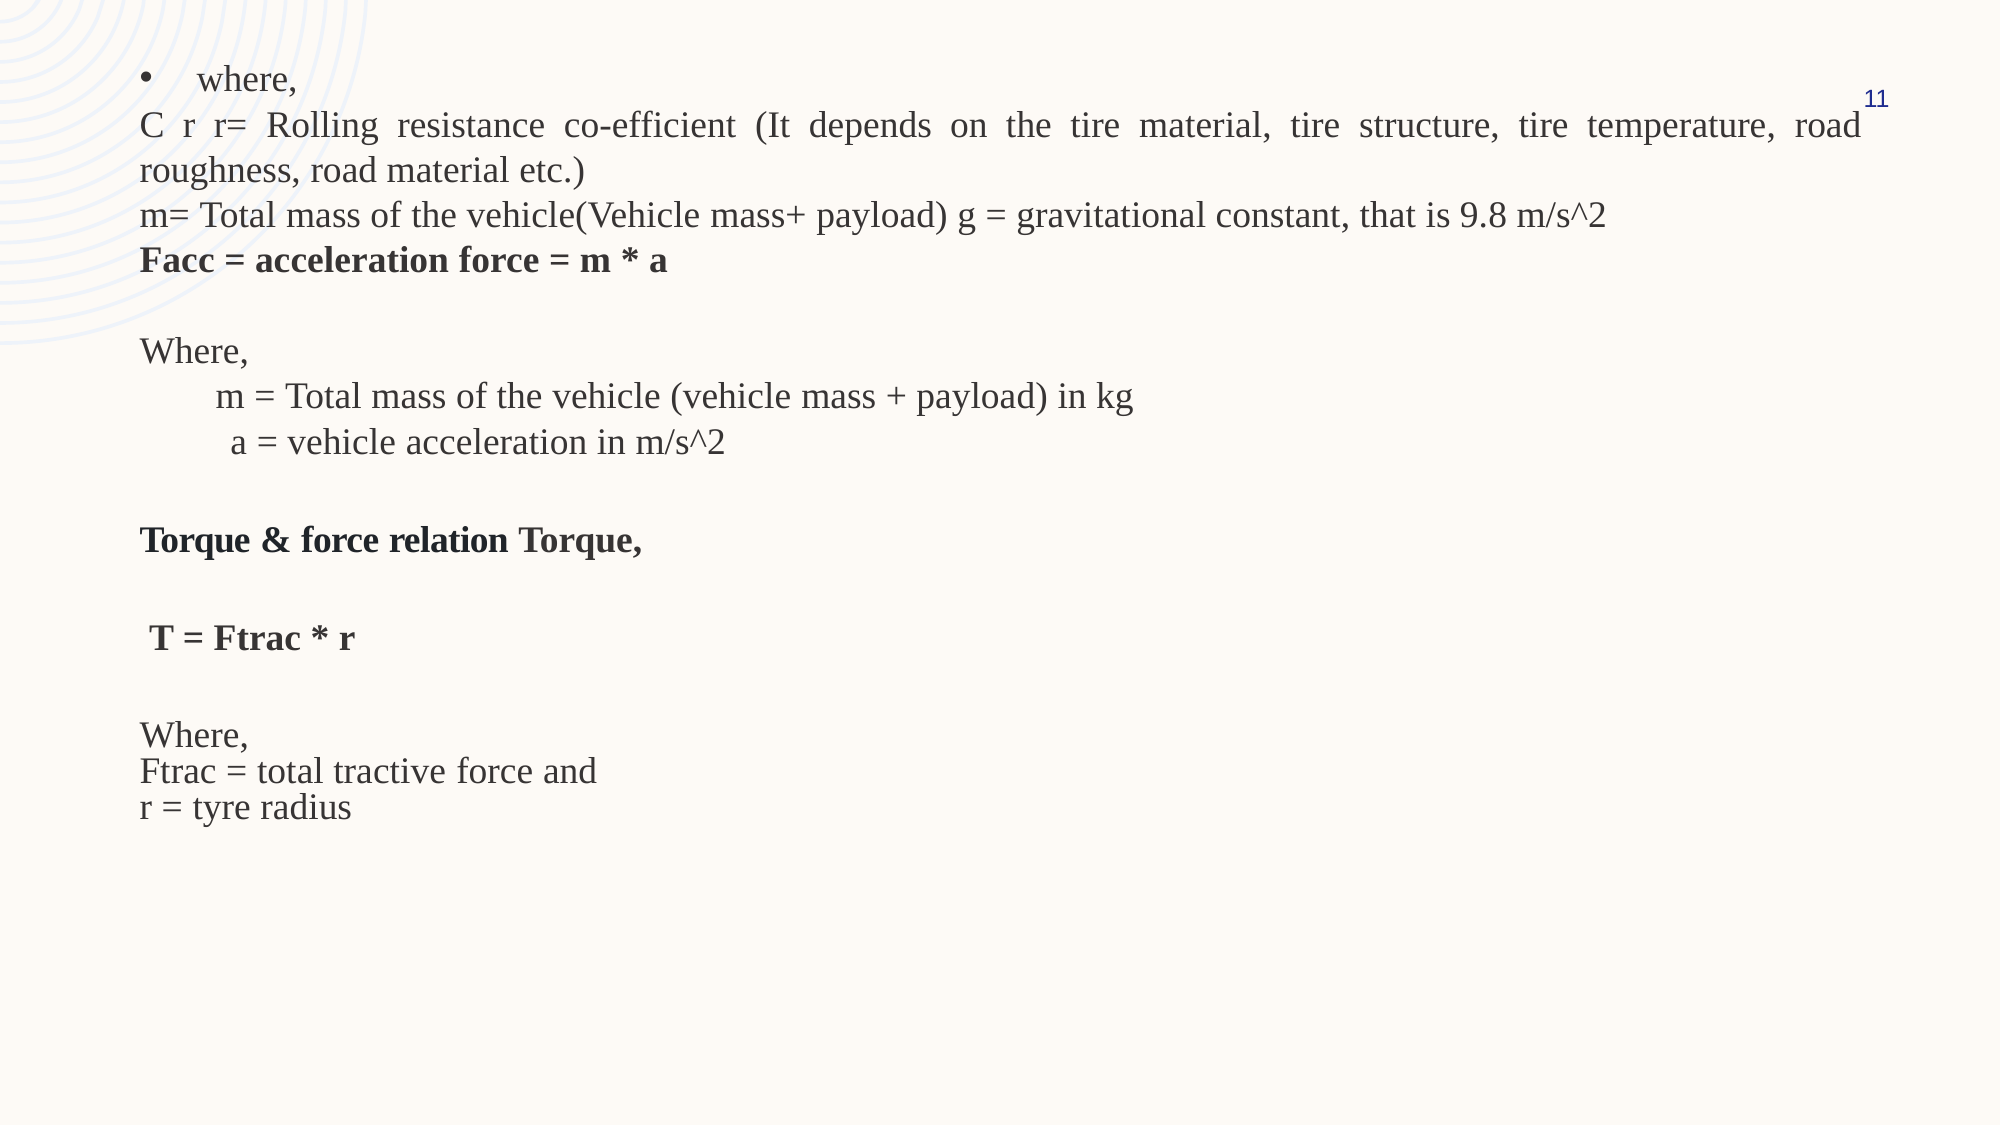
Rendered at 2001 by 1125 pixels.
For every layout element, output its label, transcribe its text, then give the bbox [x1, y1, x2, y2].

slide_number 11 [1795, 75, 1958, 120]
list where, C r r= Rolling resistance co-efficient (It depends on the tire material, tire structure, tire temperature, road roughness, road material etc.) m= Total mass of the vehicle(Vehicle mass+ payload) g = gravitational constant, that is 9.8 m/s^2 Facc = acceleration force = m * a Where, m = Total mass of the vehicle (vehicle mass + payload) in kg a = vehicle acceleration in m/s^2 Torque & force relation Torque, T = Ftrac * r Where, Ftrac = total tractive force and r = tyre radius [52, 46, 1877, 996]
